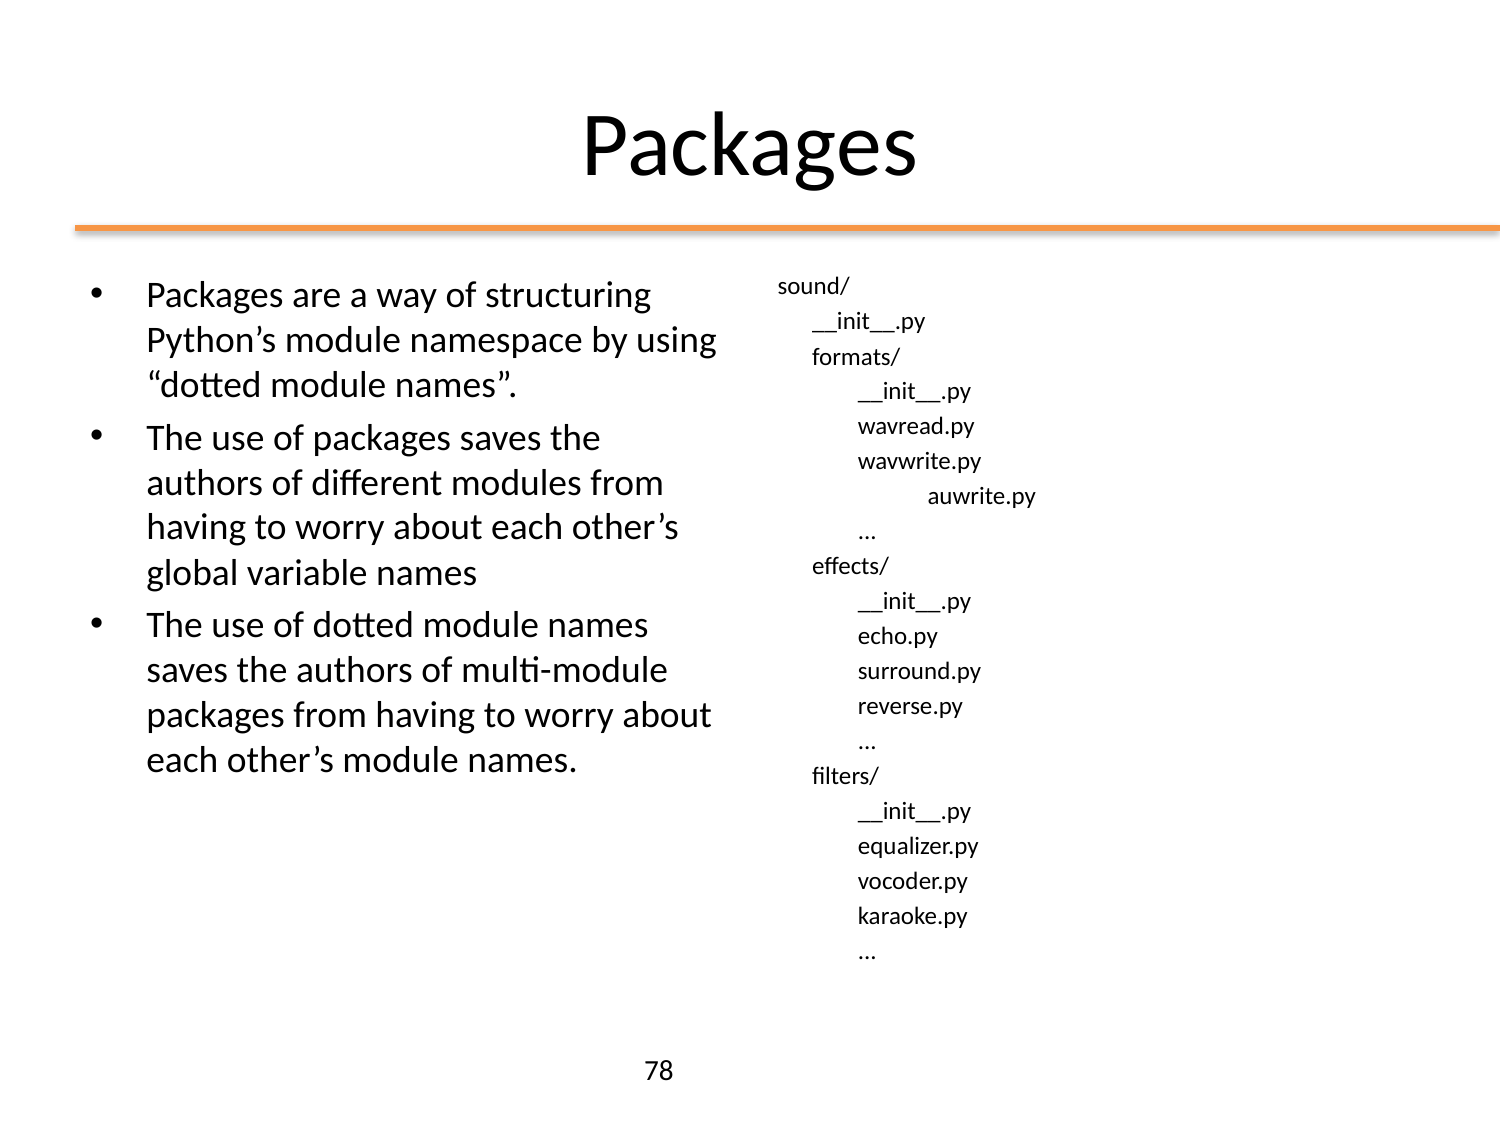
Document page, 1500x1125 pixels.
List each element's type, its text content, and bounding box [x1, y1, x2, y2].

title Packages [75, 45, 1425, 233]
list sound/ __init__.py formats/ __init__.py wavread.py wavwrite.py auwrite.py ... effects/ __init__.py echo.py surround.py reverse.py ... filters/ __init__.py equalizer.py vocoder.py karaoke.py ... [762, 262, 1425, 1005]
list Packages are a way of structuring Python’s module namespace by using “dotted module names”. The use of packages saves the authors of different modules from having to worry about each other’s global variable names The use of dotted module names saves the authors of multi-module packages from having to worry about each other’s module names. [75, 262, 738, 1005]
slide_number 78 [629, 1043, 1425, 1104]
